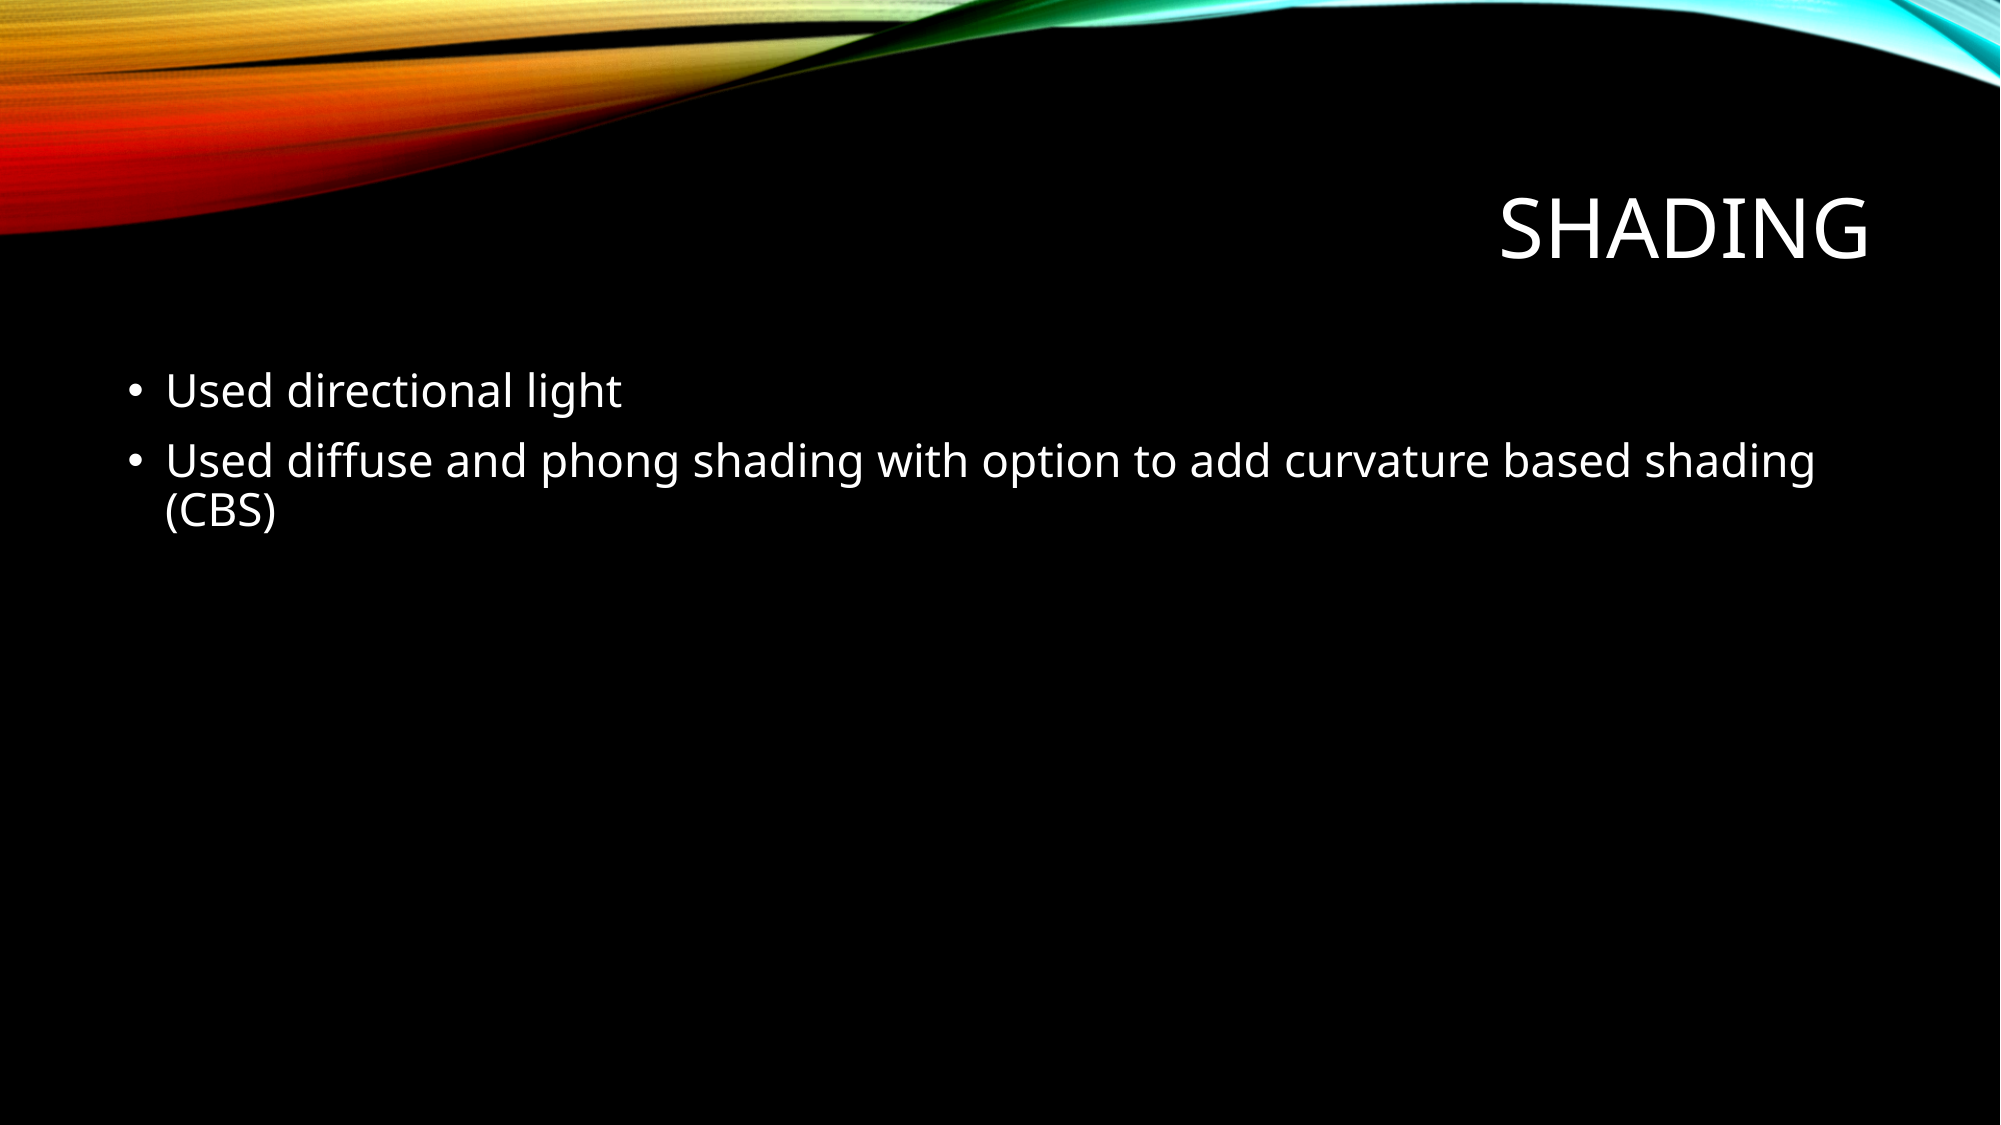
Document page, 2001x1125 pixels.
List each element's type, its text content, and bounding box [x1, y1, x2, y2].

list Used directional light Used diffuse and phong shading with option to add curvature based shading (CBS) [112, 360, 1888, 1021]
picture [0, 0, 2000, 237]
title shading [474, 125, 1888, 338]
